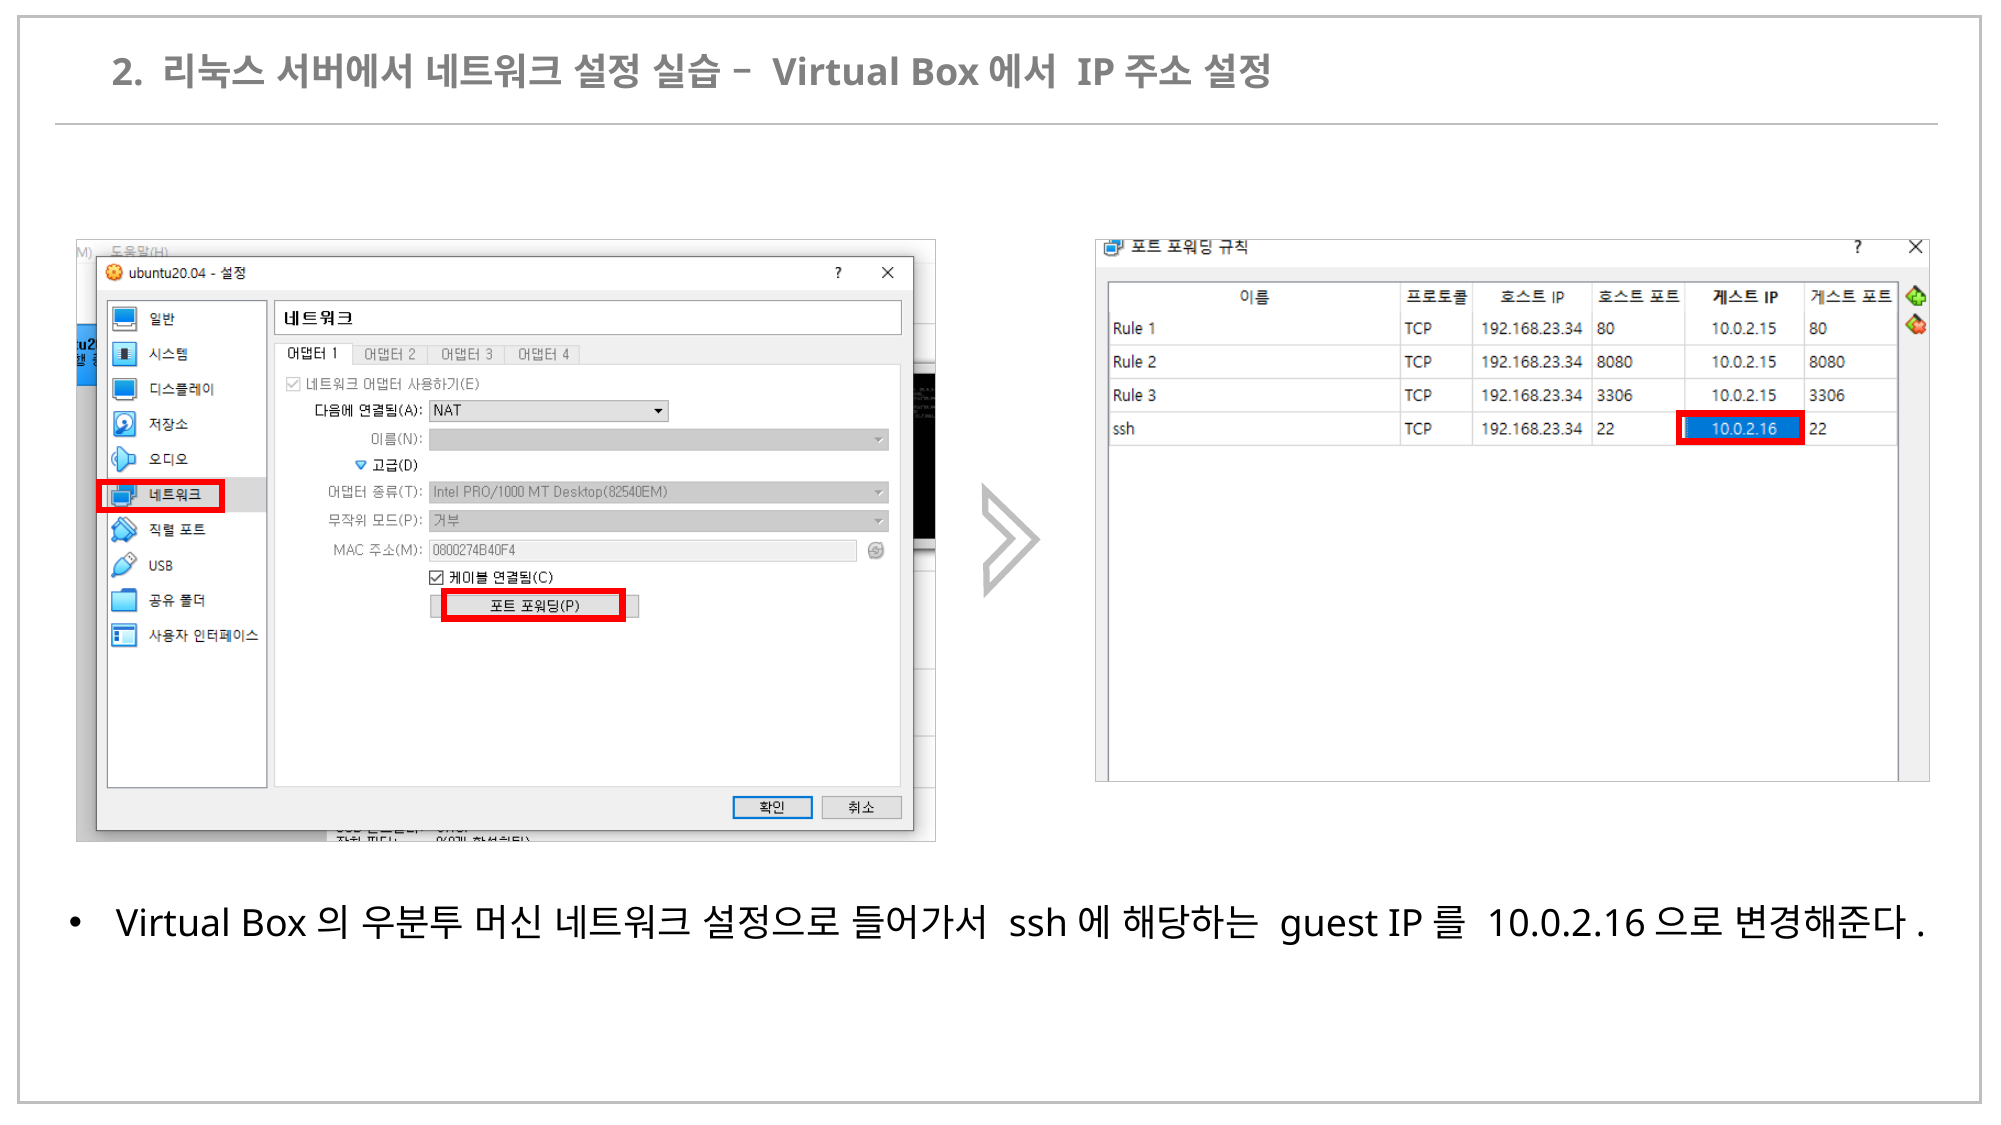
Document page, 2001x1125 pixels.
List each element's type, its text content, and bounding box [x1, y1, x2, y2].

text_box Virtual Box의 우분투 머신 네트워크 설정으로 들어가서 ssh에 해당하는 guest IP를 10.0.2.16으로 변경해준다. [54, 891, 1941, 952]
picture [1095, 239, 1930, 782]
text_box 2. 리눅스 서버에서 네트워크 설정 실습 – Virtual Box에서 IP주소 설정 [96, 41, 1288, 101]
picture [76, 239, 936, 842]
text_box [983, 487, 1038, 594]
